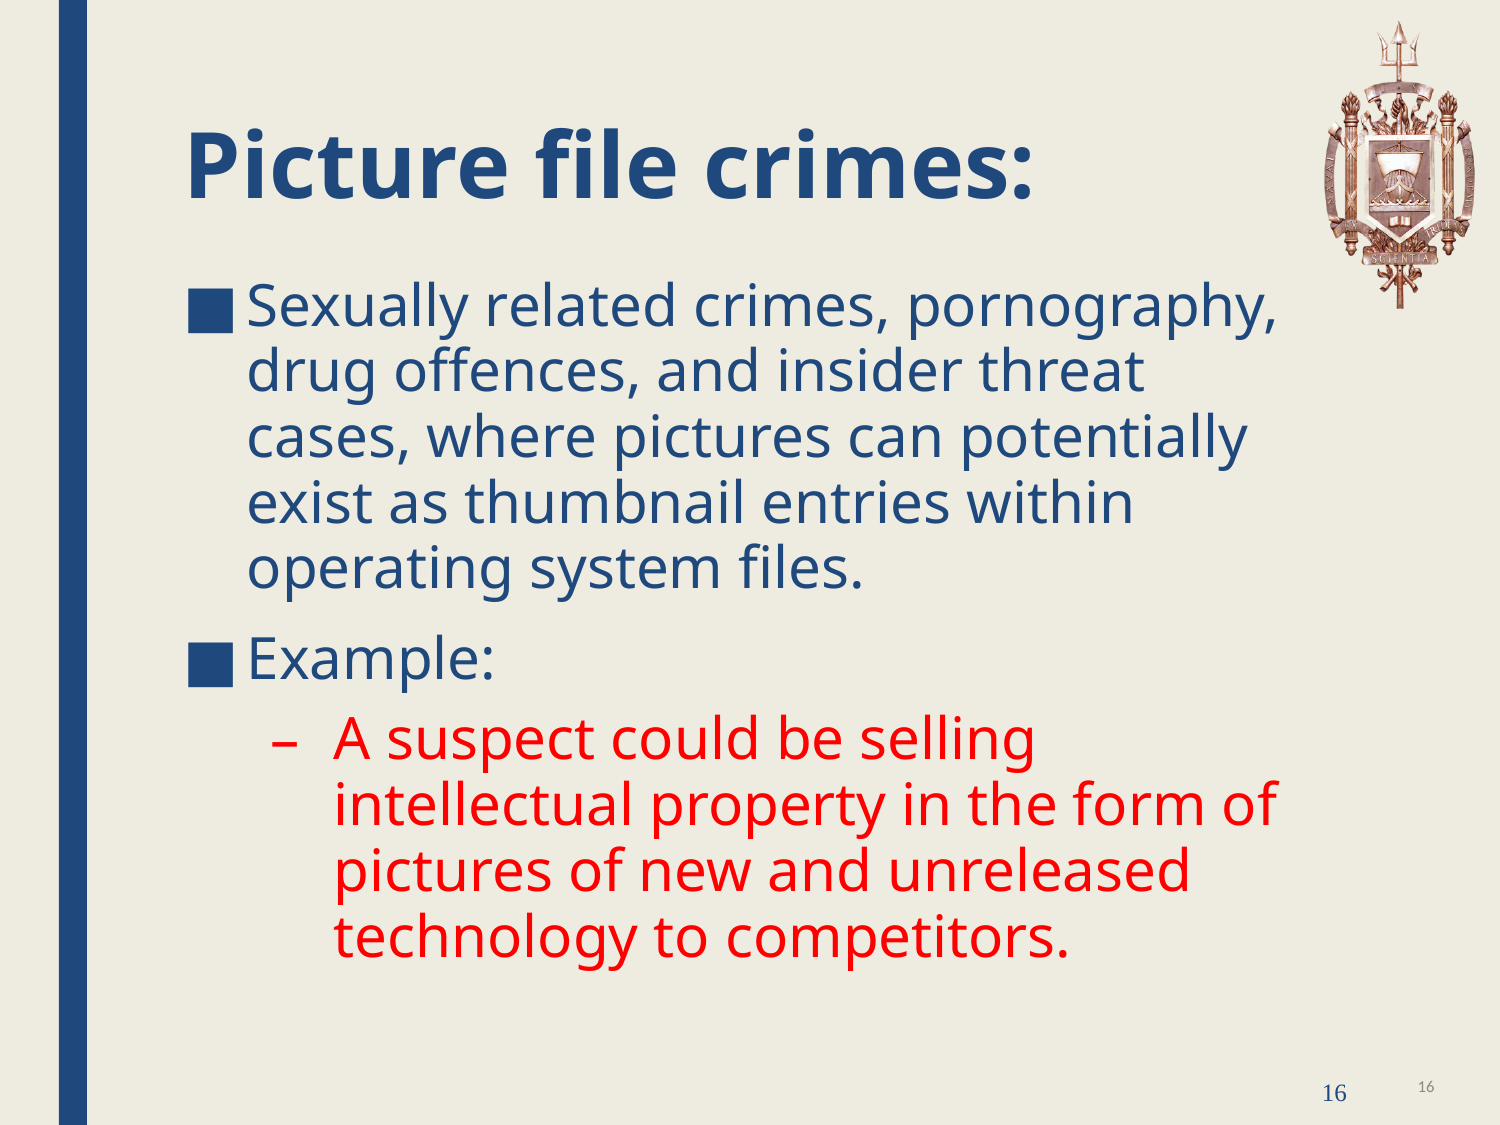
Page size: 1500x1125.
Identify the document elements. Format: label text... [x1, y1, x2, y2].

list Sexually related crimes, pornography, drug offences, and insider threat cases, where pictures can potentially exist as thumbnail entries within operating system files. Example: A suspect could be selling intellectual property in the form of pictures of new and unreleased technology to competitors. [168, 265, 1321, 963]
title Picture file crimes: [168, 112, 1298, 239]
slide_number 16 [1165, 1058, 1362, 1125]
picture [1320, 17, 1478, 312]
